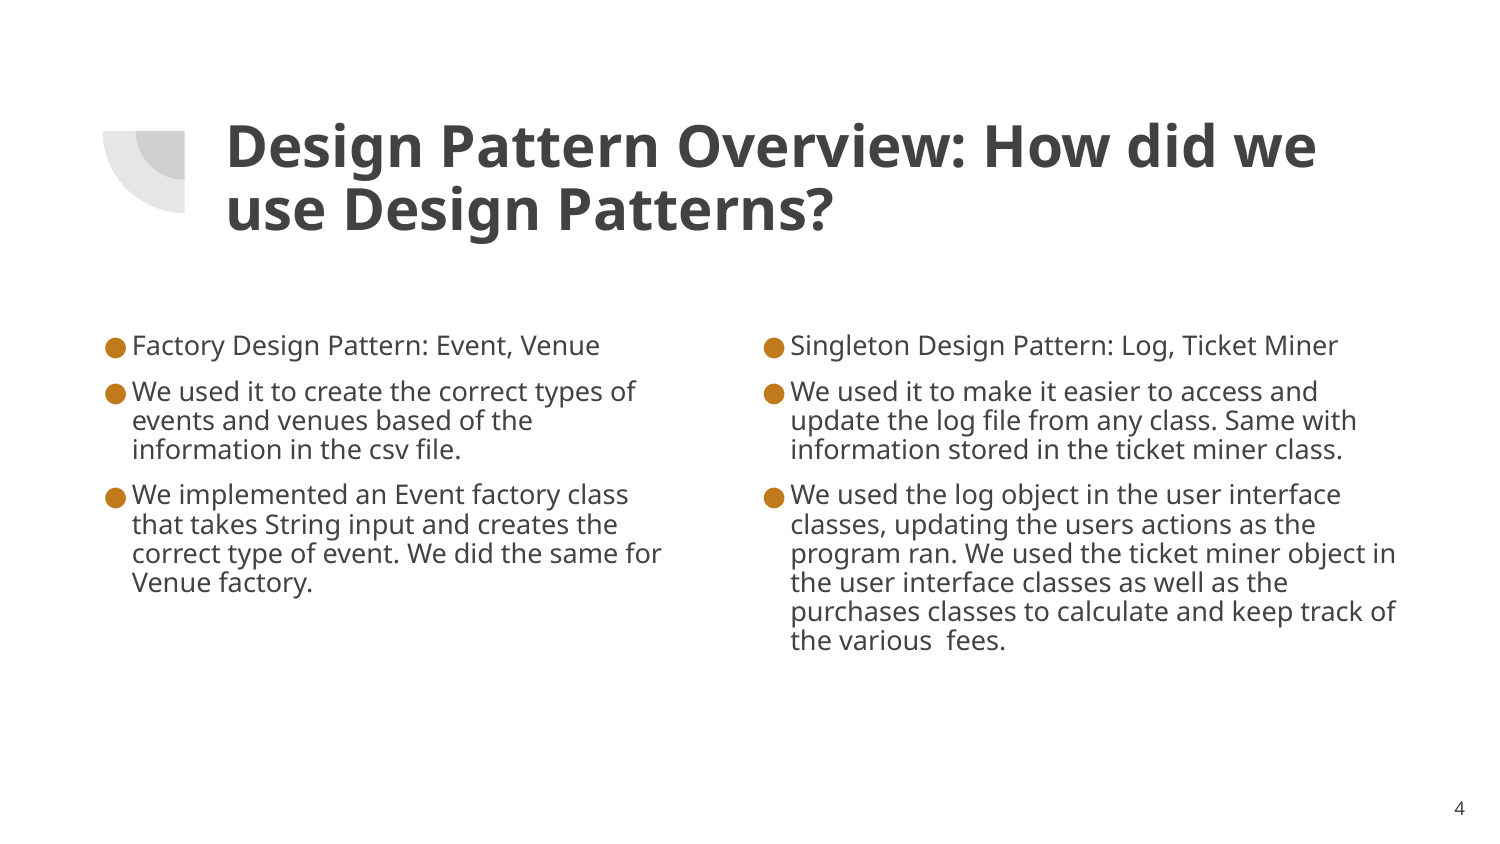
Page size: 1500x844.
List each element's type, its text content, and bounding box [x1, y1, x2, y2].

list Factory Design Pattern: Event, Venue We used it to create the correct types of events and venues based of the information in the csv file. We implemented an Event factory class that takes String input and creates the correct type of event. We did the same for Venue factory. [91, 326, 682, 744]
list Singleton Design Pattern: Log, Ticket Miner We used it to make it easier to access and update the log file from any class. Same with information stored in the ticket miner class. We used the log object in the user interface classes, updating the users actions as the program ran. We used the ticket miner object in the user interface classes as well as the purchases classes to calculate and keep track of the various fees. [750, 326, 1424, 744]
slide_number ‹#› [1386, 777, 1477, 842]
title Design Pattern Overview: How did we use Design Patterns? [213, 98, 1368, 263]
